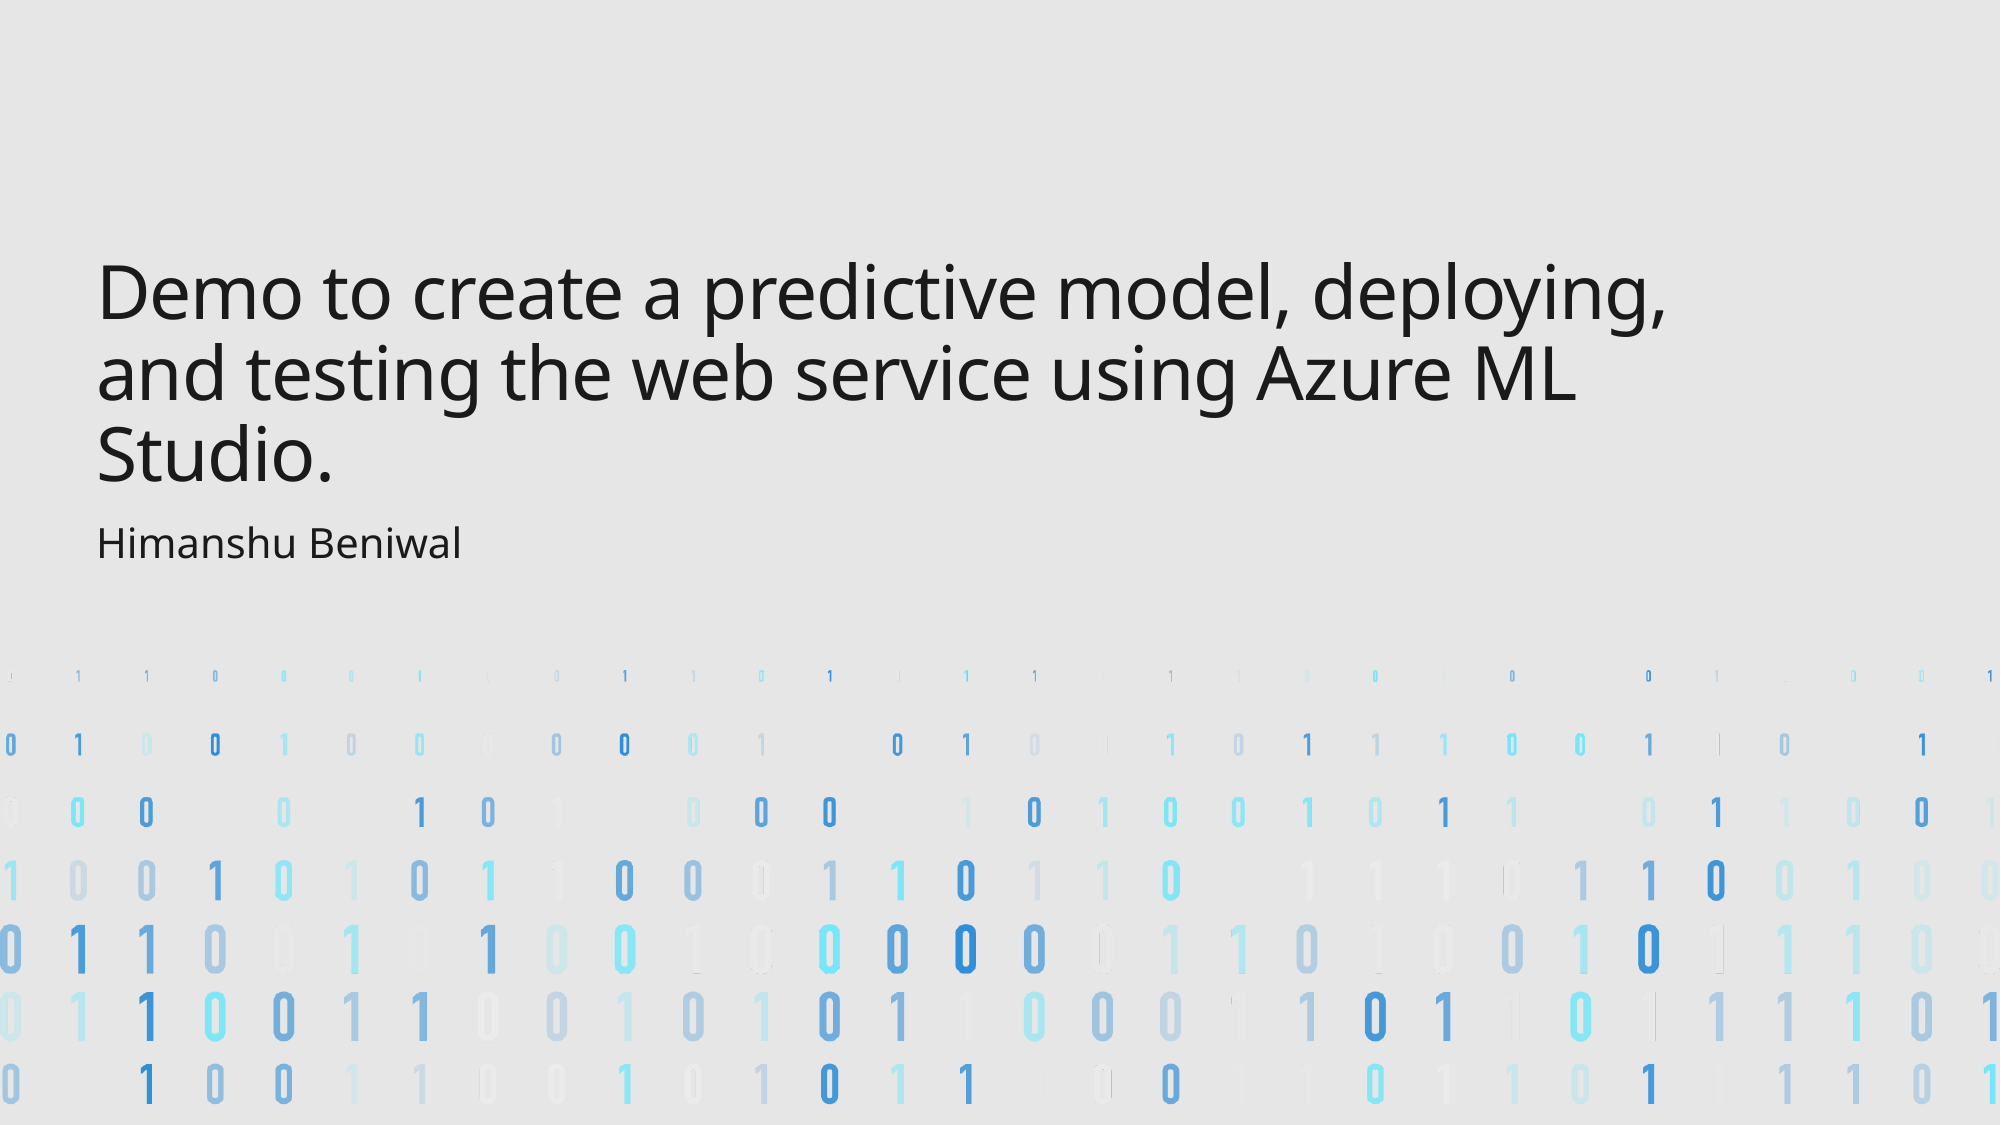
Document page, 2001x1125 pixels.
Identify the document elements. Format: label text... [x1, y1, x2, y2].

picture [0, 670, 2000, 1125]
title Demo to create a predictive model, deploying, and testing the web service using Azure ML Studio. [96, 333, 1775, 498]
list Himanshu Beniwal [96, 517, 1596, 568]
